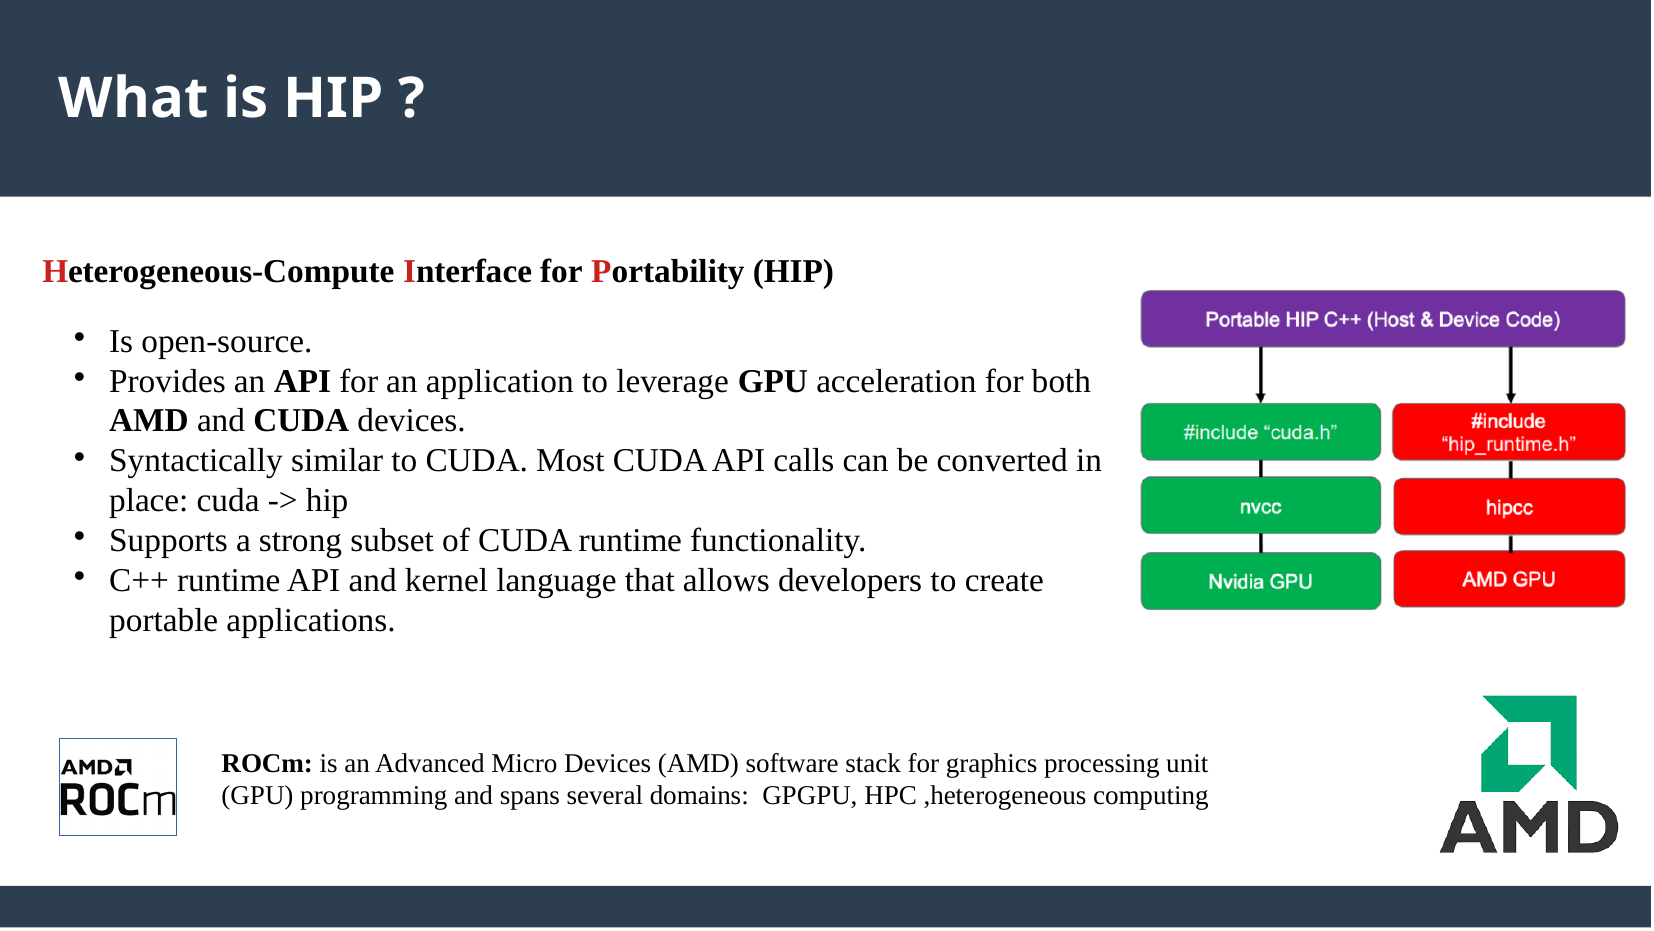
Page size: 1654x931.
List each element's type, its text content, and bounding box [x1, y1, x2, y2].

picture [58, 738, 177, 836]
text_box ROCm: is an Advanced Micro Devices (AMD) software stack for graphics processing unit (GPU) programming and spans several domains: GPGPU, HPC ,heterogeneous computing [206, 738, 1240, 812]
text_box Is open-source. Provides an API for an application to leverage GPU acceleration for both AMD and CUDA devices. Syntactically similar to CUDA. Most CUDA API calls can be converted in place: cuda -> hip Supports a strong subset of CUDA runtime functionality. C++ runtime API and kernel language that allows developers to create portable applications. [58, 311, 1128, 812]
text_box Heterogeneous-Compute Interface for Portability (HIP) [27, 242, 1062, 442]
picture [1436, 690, 1624, 856]
text_box What is HIP ? [58, 37, 1592, 153]
picture [1133, 283, 1634, 614]
